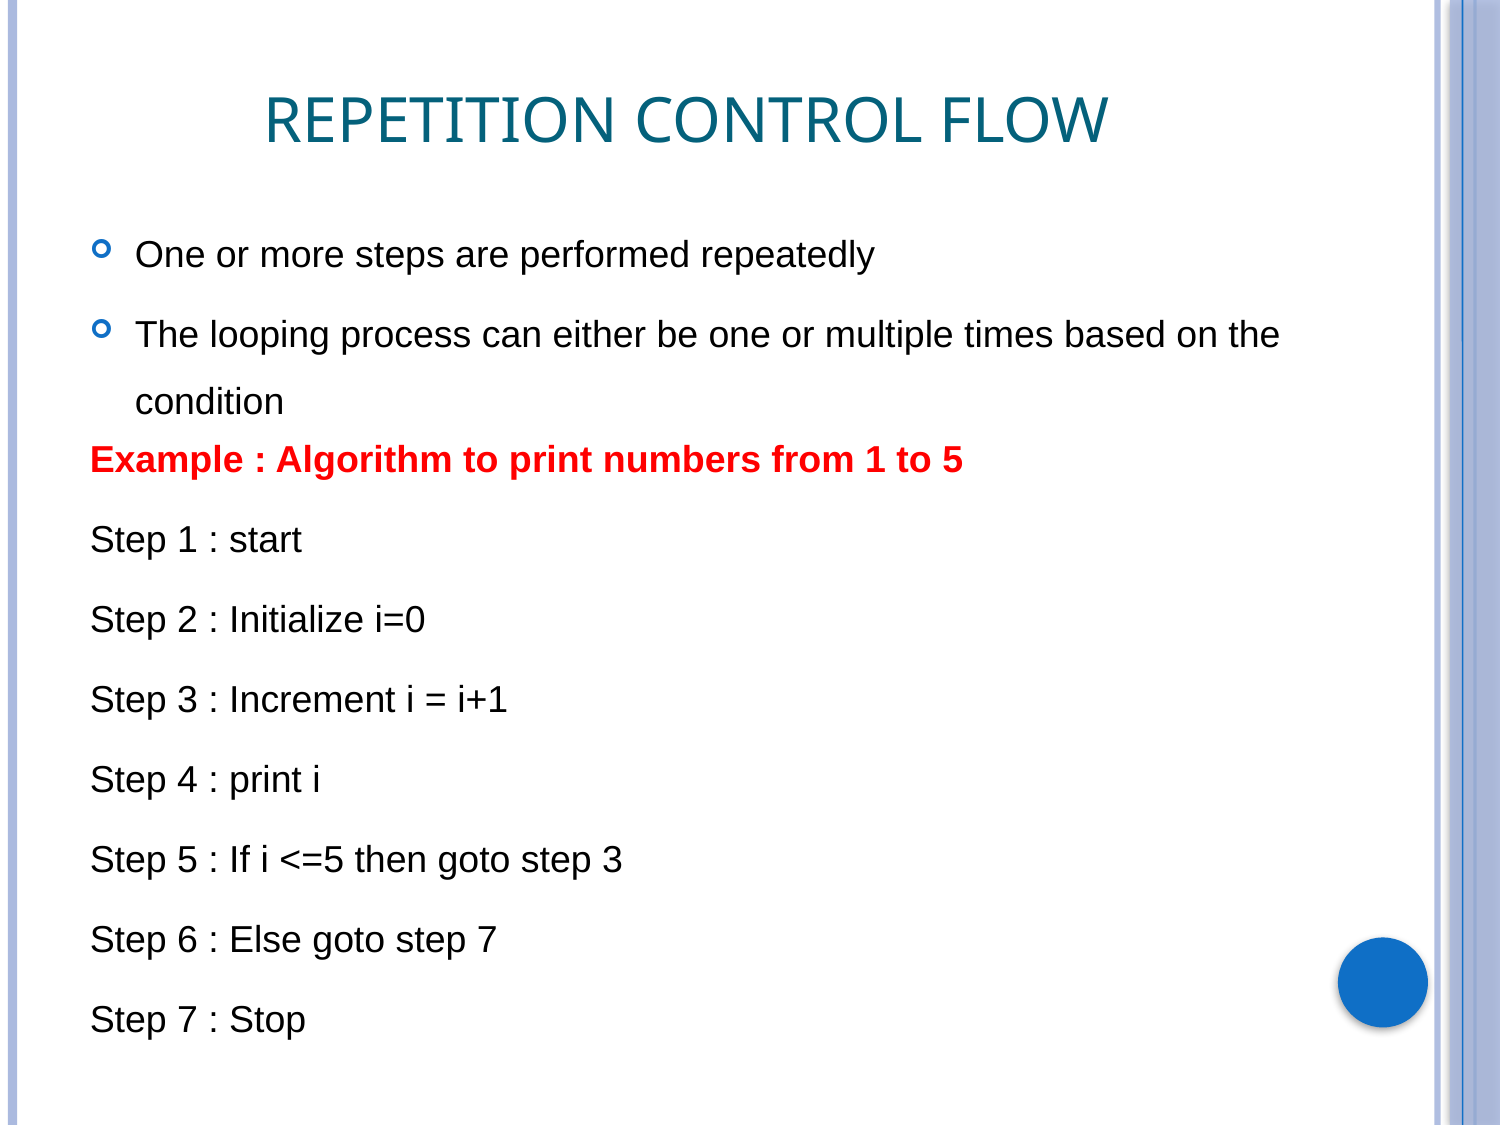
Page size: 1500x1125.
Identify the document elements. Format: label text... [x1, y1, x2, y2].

title Repetition control flow [75, 45, 1300, 163]
list One or more steps are performed repeatedly The looping process can either be one or multiple times based on the condition Example : Algorithm to print numbers from 1 to 5 Step 1 : start Step 2 : Initialize i=0 Step 3 : Increment i = i+1 Step 4 : print i Step 5 : If i <=5 then goto step 3 Step 6 : Else goto step 7 Step 7 : Stop [75, 200, 1300, 1062]
